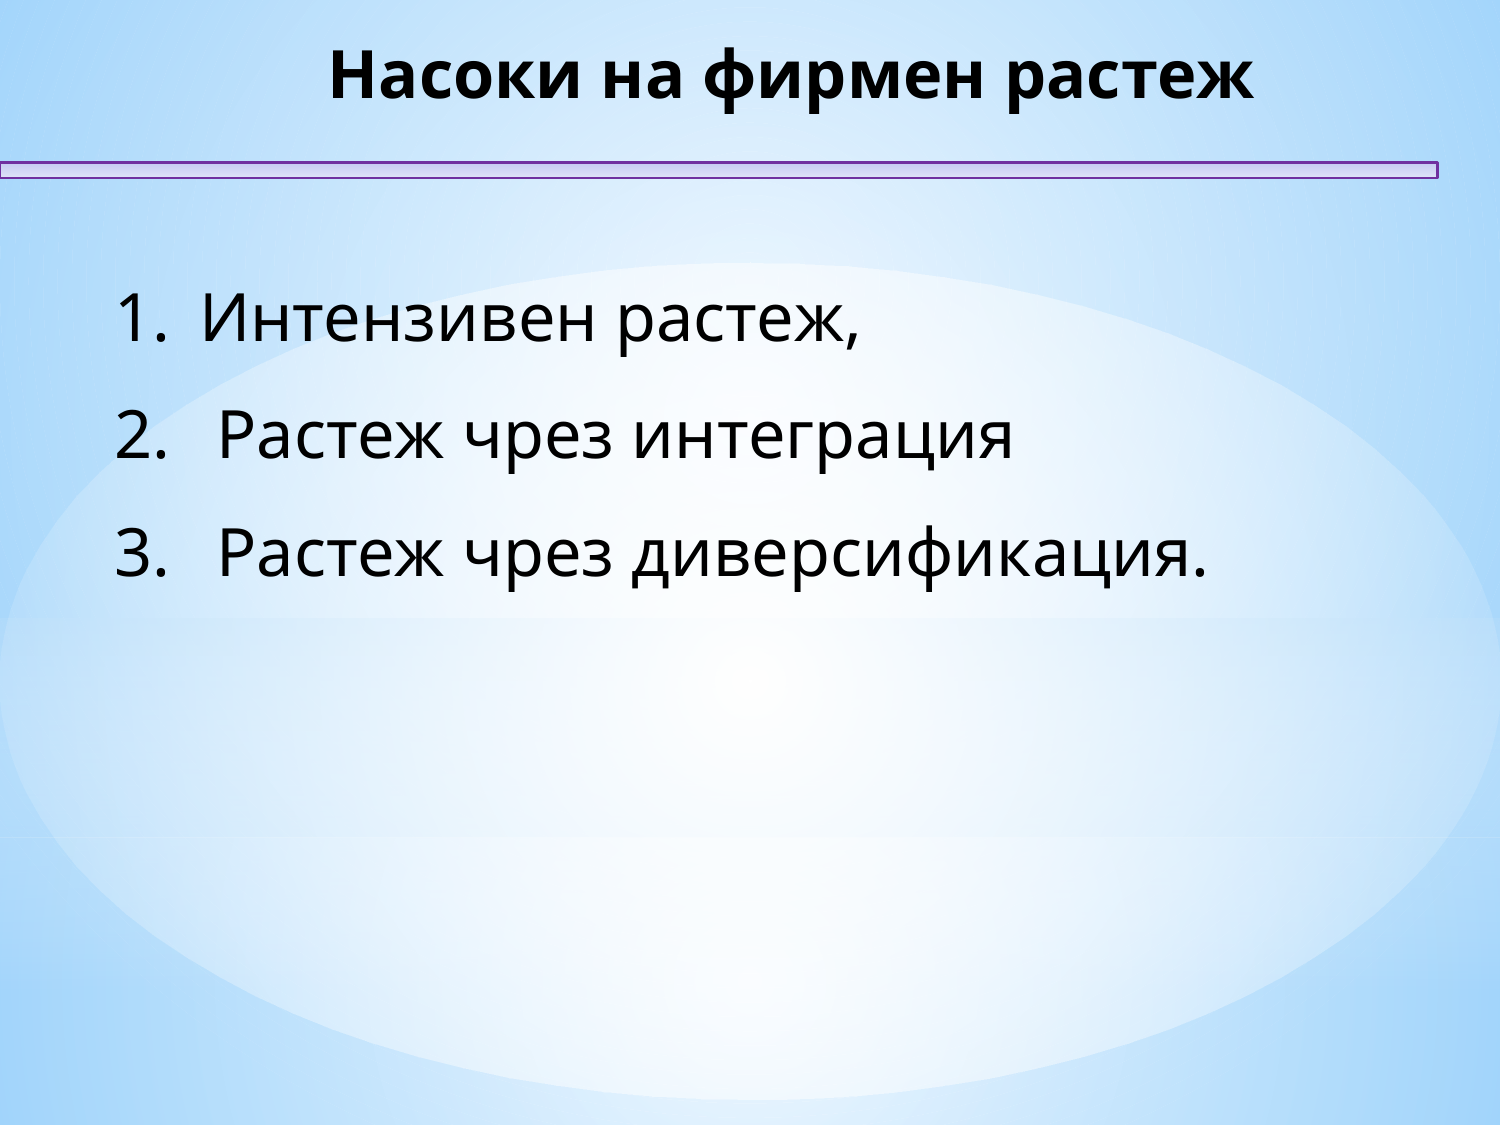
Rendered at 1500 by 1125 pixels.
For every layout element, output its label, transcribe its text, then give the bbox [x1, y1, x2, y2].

text_box Интензивен растеж, Растеж чрез интеграция Растеж чрез диверсификация. [99, 187, 1425, 995]
text_box [0, 161, 1439, 179]
text_box Насоки на фирмен растеж [112, 24, 1471, 120]
